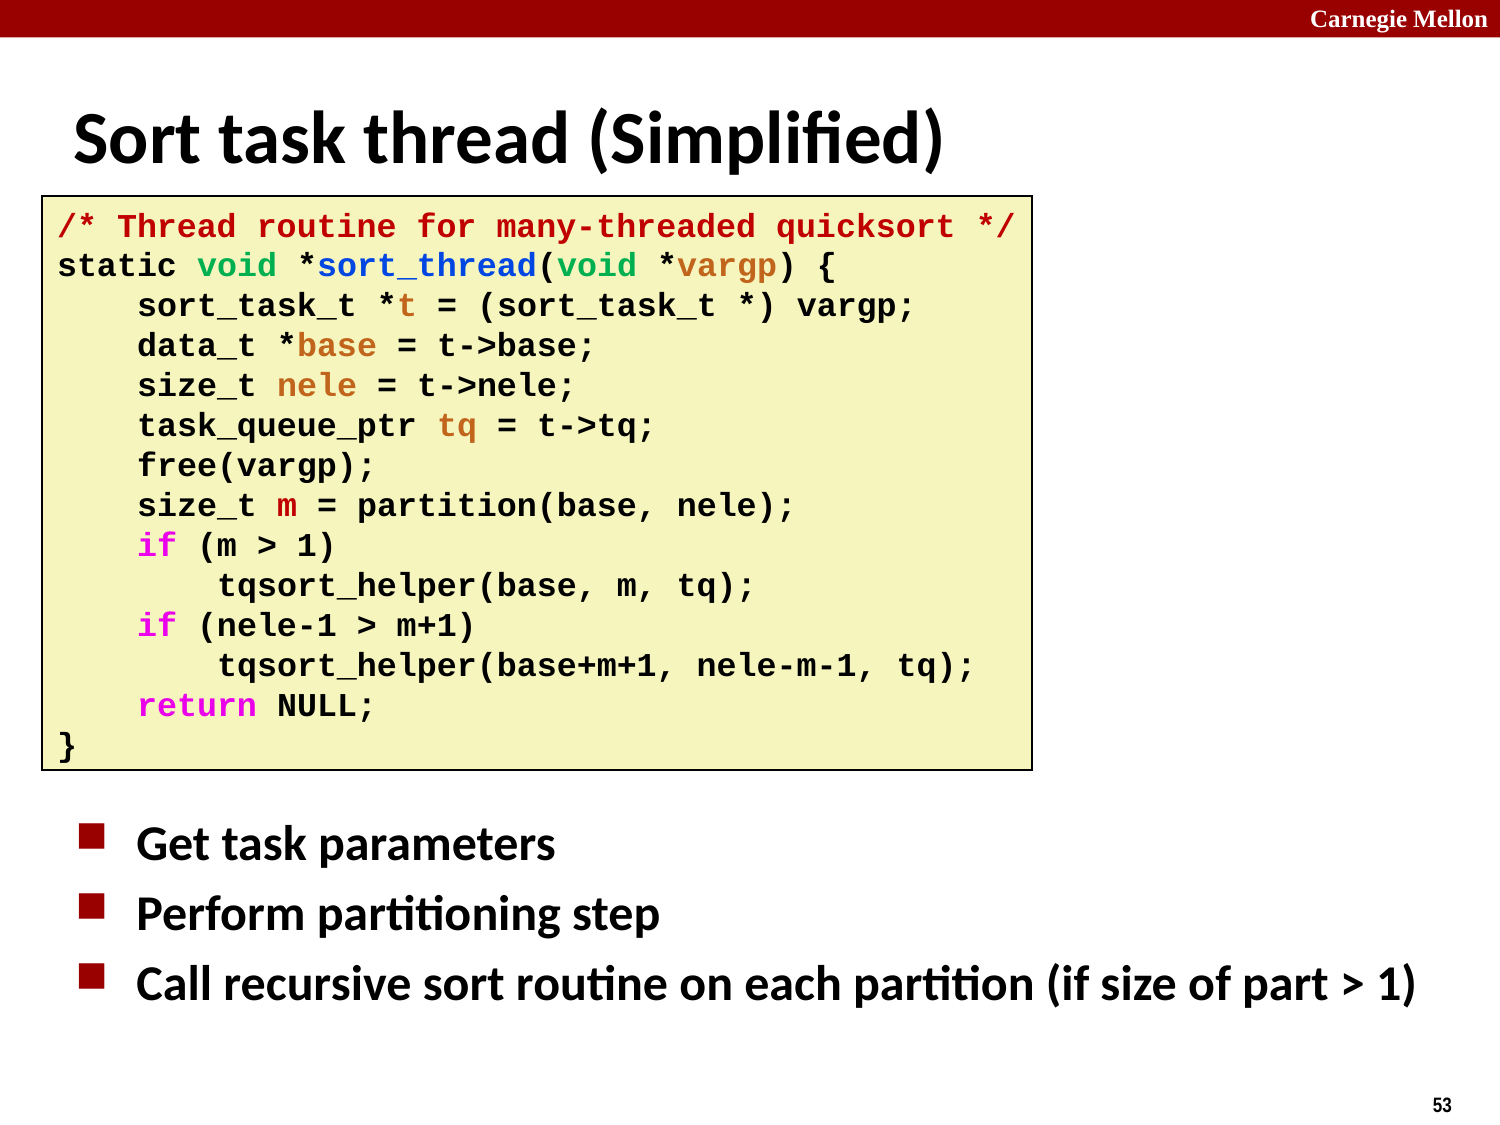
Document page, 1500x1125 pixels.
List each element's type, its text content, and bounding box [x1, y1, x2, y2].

text_box /* Thread routine for many-threaded quicksort */ static void *sort_thread(void *vargp) { sort_task_t *t = (sort_task_t *) vargp; data_t *base = t->base; size_t nele = t->nele; task_queue_ptr tq = t->tq; free(vargp); size_t m = partition(base, nele); if (m > 1) tqsort_helper(base, m, tq); if (nele-1 > m+1) tqsort_helper(base+m+1, nele-m-1, tq); return NULL; } [42, 196, 1033, 770]
list Get task parameters Perform partitioning step Call recursive sort routine on each partition (if size of part > 1) [64, 802, 1463, 1026]
title Sort task thread (Simplified) [58, 71, 1305, 197]
